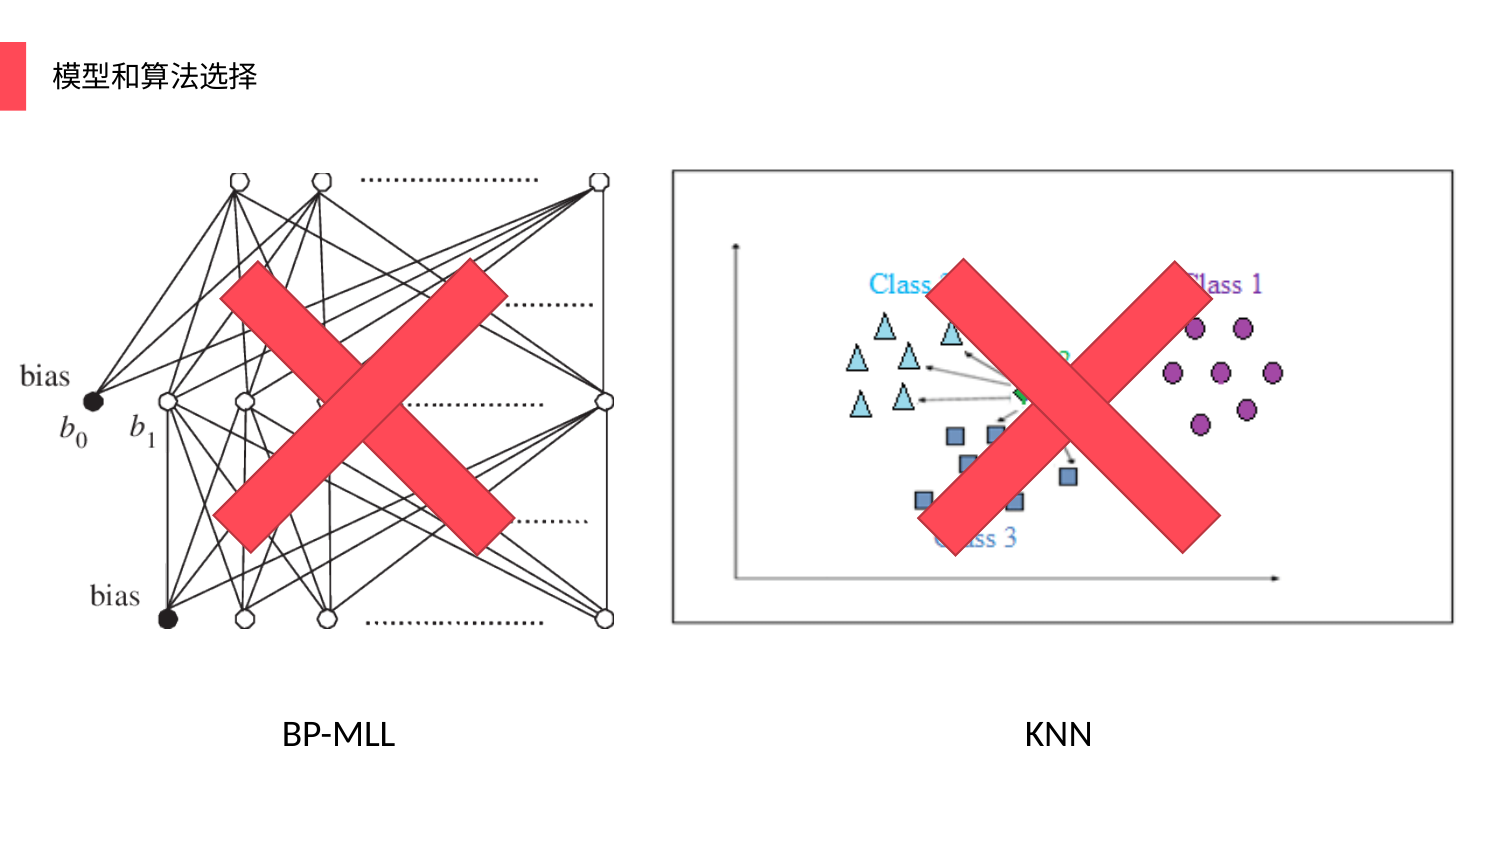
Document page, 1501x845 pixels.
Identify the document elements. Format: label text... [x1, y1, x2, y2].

picture [667, 157, 1463, 629]
list 模型和算法选择 [41, 51, 361, 101]
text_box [818, 159, 1312, 653]
text_box BP-MLL [267, 701, 411, 762]
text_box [113, 161, 608, 656]
picture [608, 173, 614, 629]
picture [0, 173, 113, 629]
text_box KNN [1009, 701, 1188, 762]
